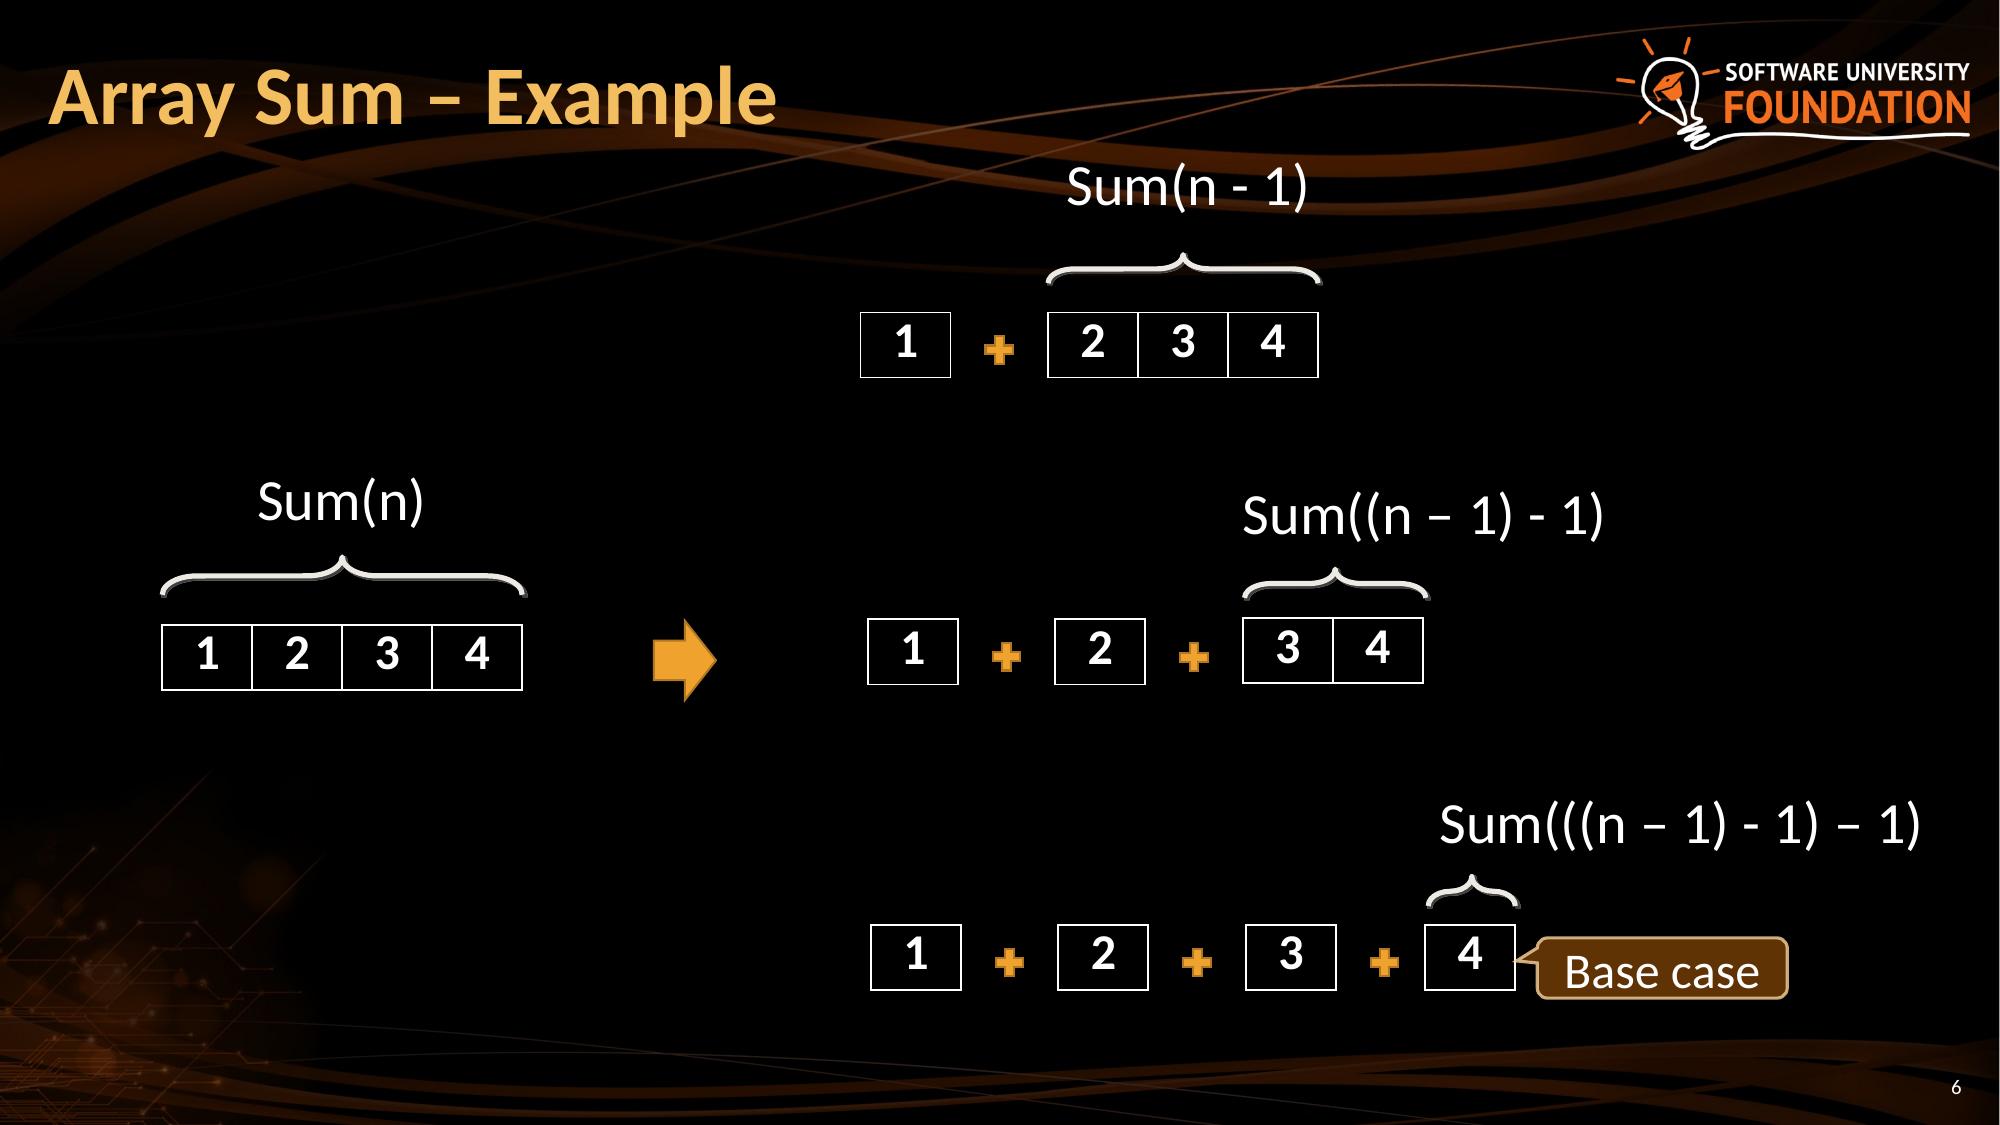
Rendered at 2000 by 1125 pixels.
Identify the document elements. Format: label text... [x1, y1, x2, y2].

text_box Sum(n) [242, 455, 442, 540]
text_box [1244, 569, 1426, 598]
title Array Sum – Example [30, 6, 1602, 189]
table_header 2 [1056, 620, 1144, 684]
table_header 3 [343, 626, 431, 689]
text_box [652, 617, 718, 703]
table_header 4 [433, 626, 521, 689]
table_header 1 [872, 926, 960, 989]
table_header 2 [1049, 313, 1137, 377]
table_header 1 [163, 626, 251, 689]
text_box [1370, 948, 1399, 977]
text_box Base case [1513, 936, 1789, 1000]
text_box Sum((n – 1) - 1) [1228, 469, 1622, 554]
text_box [1428, 876, 1516, 907]
text_box [1182, 948, 1212, 977]
text_box Sum(n - 1) [1051, 140, 1325, 225]
picture [0, 0, 2000, 1125]
text_box [1048, 254, 1319, 284]
table_header 3 [1139, 313, 1227, 377]
slide_number 6 [1897, 1070, 1968, 1103]
text_box [162, 556, 523, 595]
table_header 3 [1244, 619, 1332, 682]
table_header 4 [1334, 619, 1422, 682]
table_header 4 [1426, 926, 1514, 989]
text_box [1179, 642, 1209, 672]
table_header 2 [1059, 926, 1147, 989]
table_header 3 [1247, 926, 1335, 989]
text_box Sum(((n – 1) - 1) – 1) [1424, 777, 1940, 863]
text_box [992, 642, 1021, 672]
table_header 2 [253, 626, 341, 689]
text_box [984, 335, 1014, 365]
table_header 1 [869, 620, 957, 684]
table_header 4 [1229, 313, 1317, 377]
table_header 1 [861, 313, 950, 377]
text_box [995, 948, 1024, 977]
